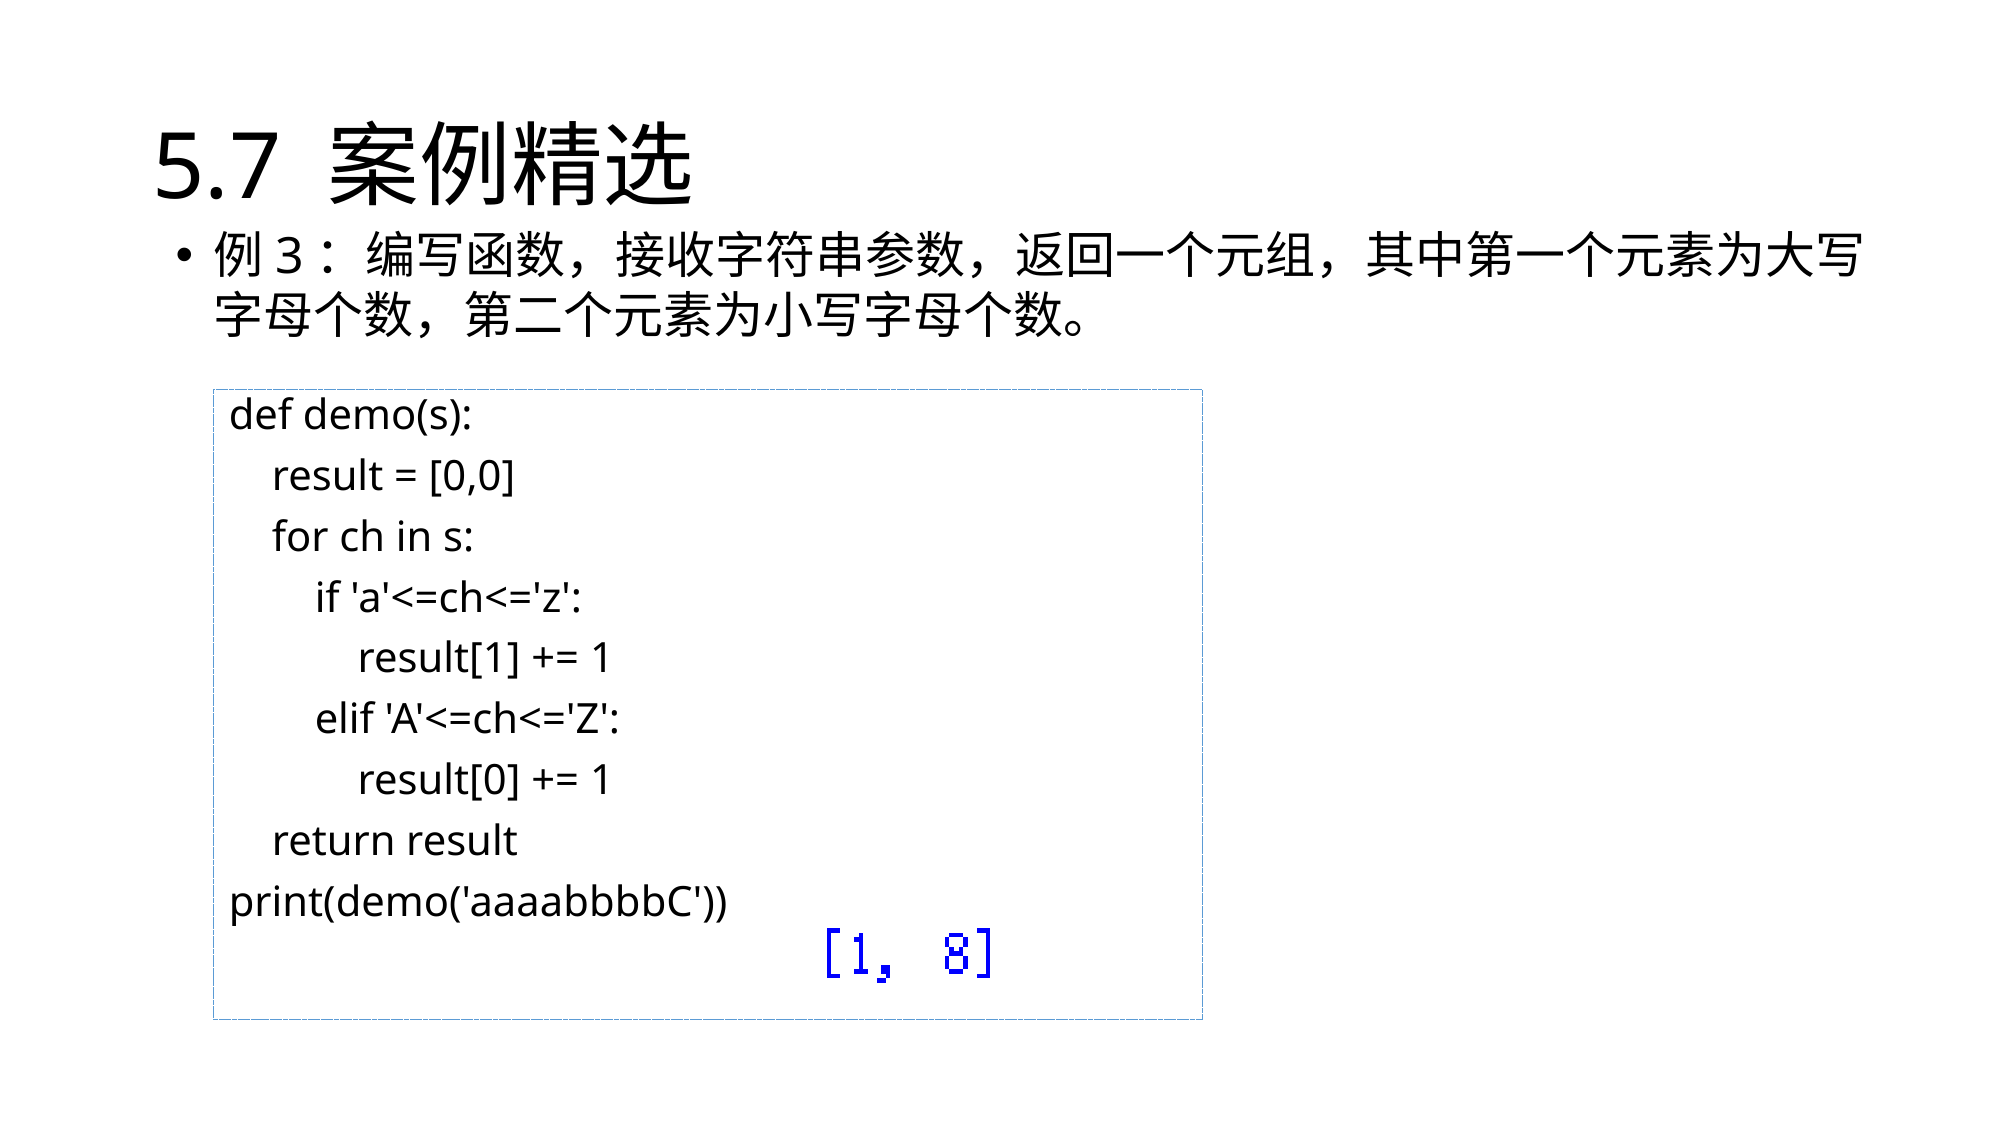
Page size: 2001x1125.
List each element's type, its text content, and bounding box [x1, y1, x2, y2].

title 5.7 案例精选 [137, 59, 1863, 278]
list 例3：编写函数，接收字符串参数，返回一个元组，其中第一个元素为大写字母个数，第二个元素为小写字母个数。 [160, 216, 1886, 353]
picture [809, 906, 1059, 988]
text_box def demo(s): result = [0,0] for ch in s: if 'a'<=ch<='z': result[1] += 1 elif 'A'<=ch<='Z': result[0] += 1 return result print(demo('aaaabbbbC')) [213, 389, 1203, 1020]
